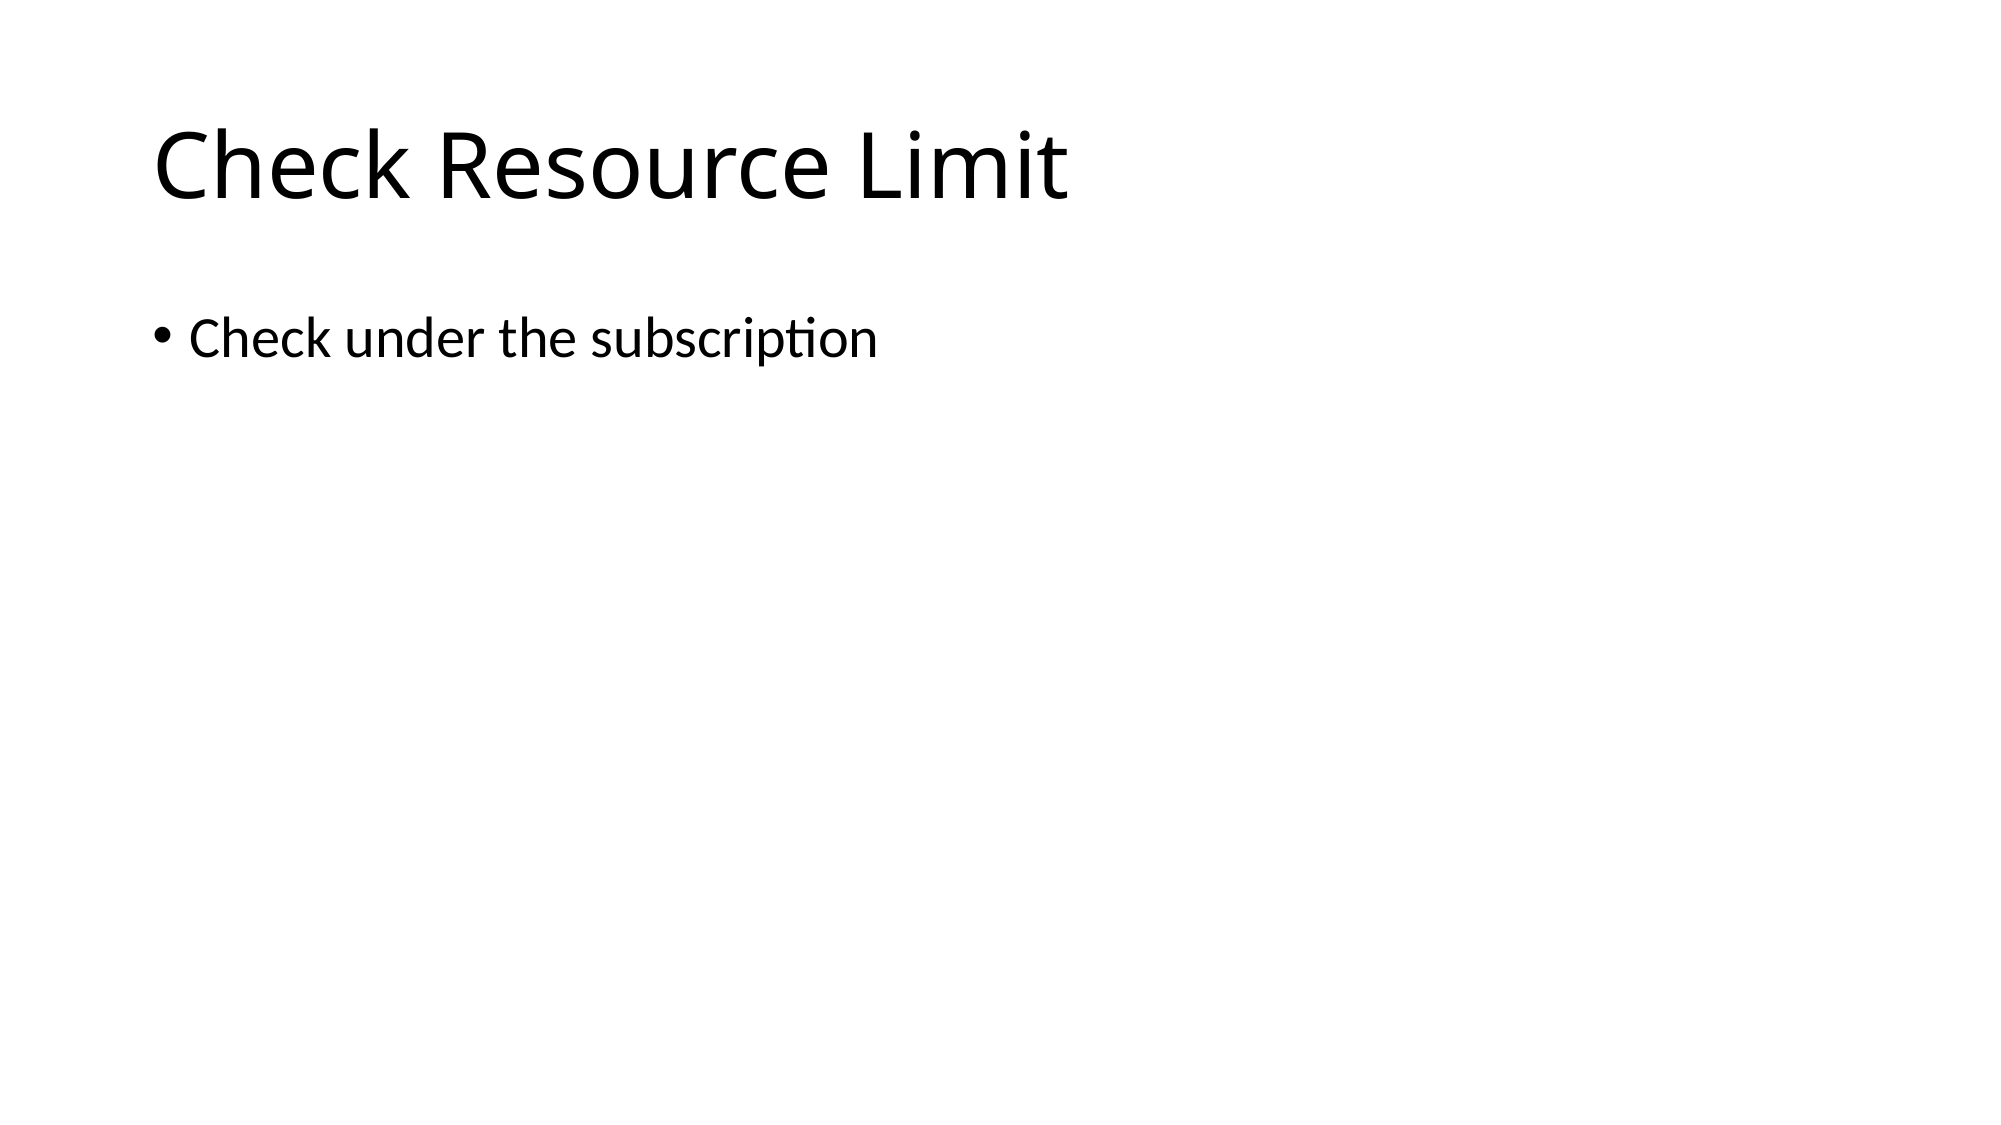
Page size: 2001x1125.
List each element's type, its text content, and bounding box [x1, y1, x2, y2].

title Check Resource Limit [137, 59, 1863, 278]
list Check under the subscription [137, 299, 1863, 1014]
